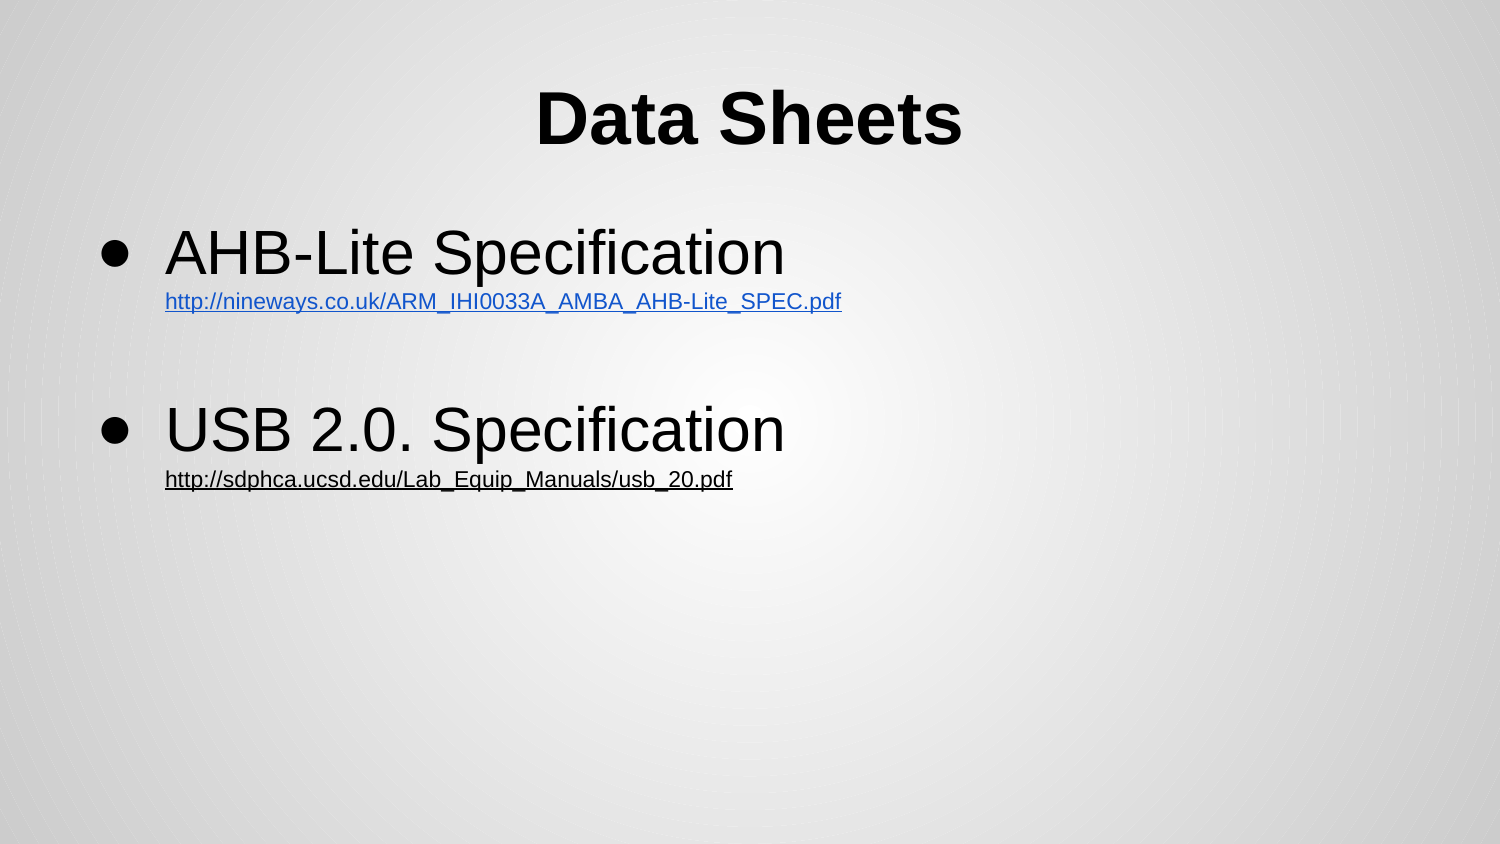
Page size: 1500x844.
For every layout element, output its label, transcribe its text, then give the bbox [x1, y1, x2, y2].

list AHB-Lite Specification http://nineways.co.uk/ARM_IHI0033A_AMBA_AHB-Lite_SPEC.pdf USB 2.0. Specification http://sdphca.ucsd.edu/Lab_Equip_Manuals/usb_20.pdf [75, 196, 1425, 808]
title Data Sheets [75, 33, 1425, 175]
